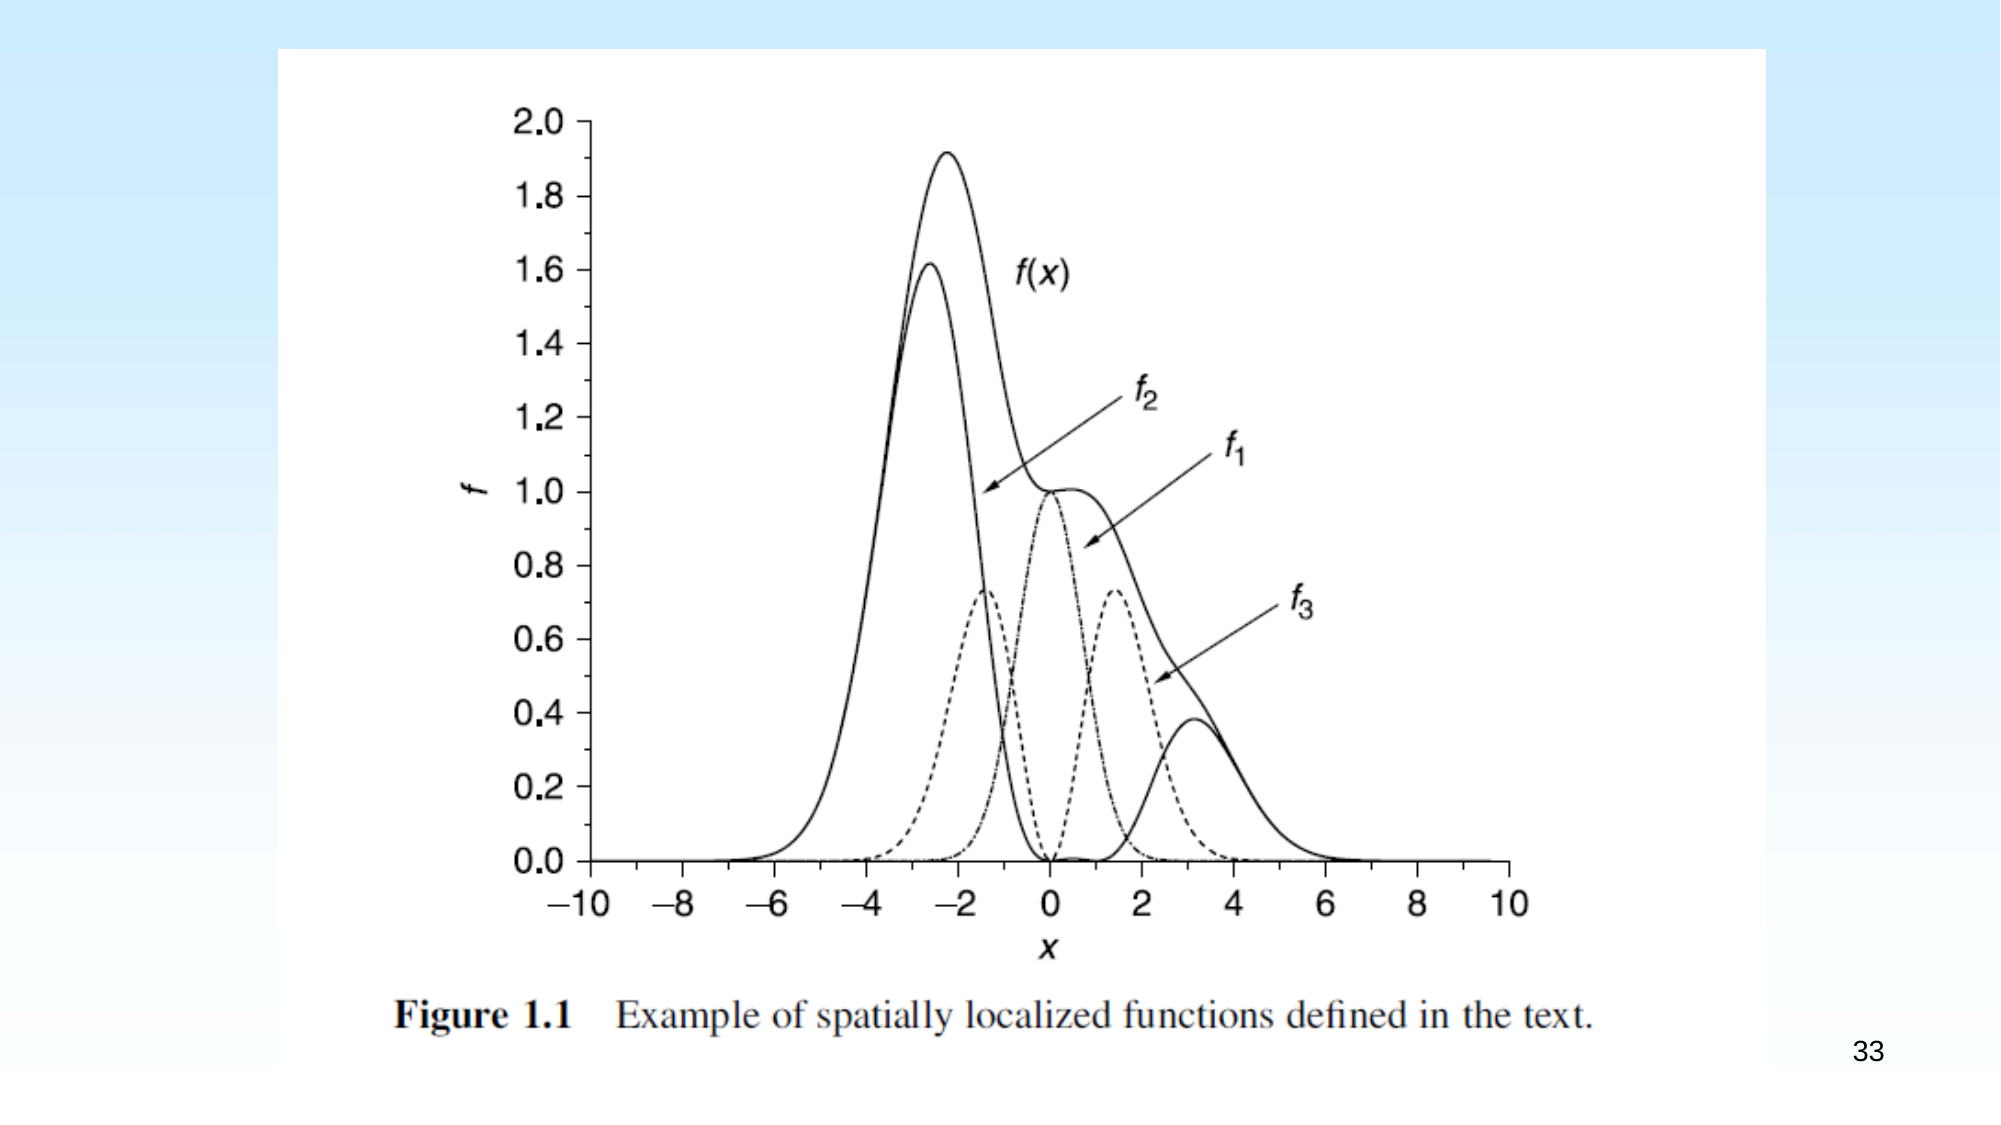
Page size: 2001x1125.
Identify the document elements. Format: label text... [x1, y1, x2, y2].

picture [0, 0, 2001, 1125]
slide_number 33 [1433, 1024, 1900, 1103]
